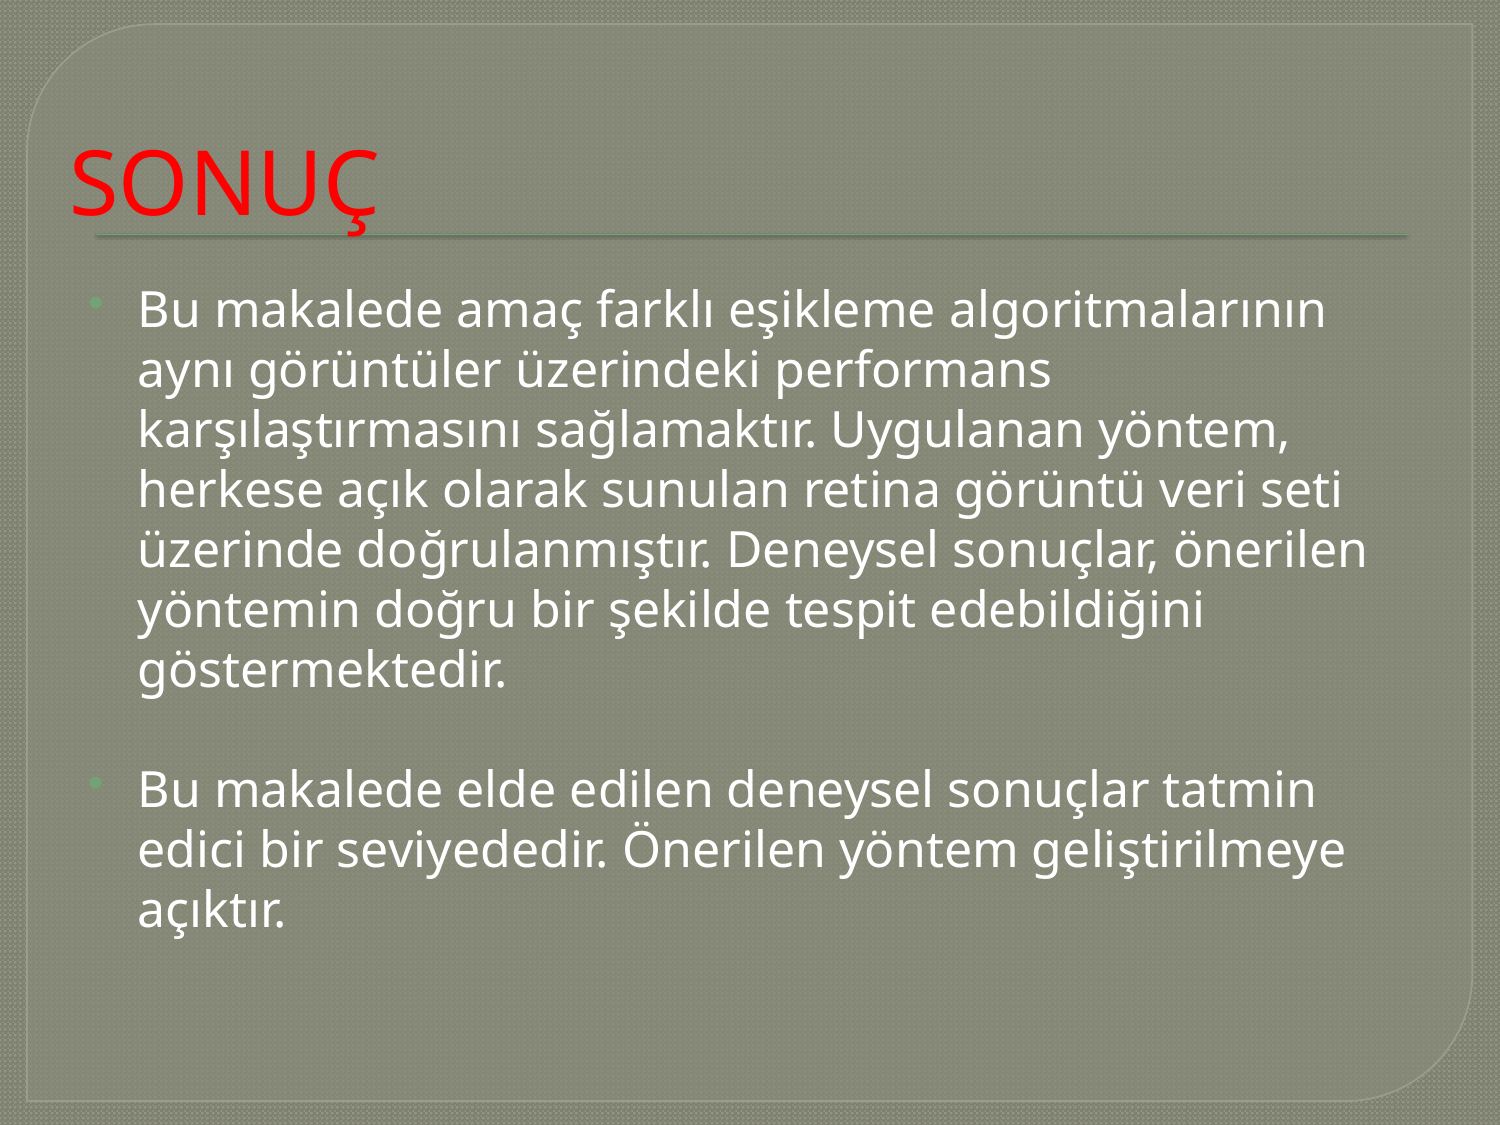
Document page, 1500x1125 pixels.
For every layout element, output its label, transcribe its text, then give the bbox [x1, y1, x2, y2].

list Bu makalede amaç farklı eşikleme algoritmalarının aynı görüntüler üzerindeki performans karşılaştırmasını sağlamaktır. Uygulanan yöntem, herkese açık olarak sunulan retina görüntü veri seti üzerinde doğrulanmıştır. Deneysel sonuçlar, önerilen yöntemin doğru bir şekilde tespit edebildiğini göstermektedir. Bu makalede elde edilen deneysel sonuçlar tatmin edici bir seviyededir. Önerilen yöntem geliştirilmeye açıktır. [75, 270, 1425, 1013]
title SONUÇ [29, 90, 396, 241]
